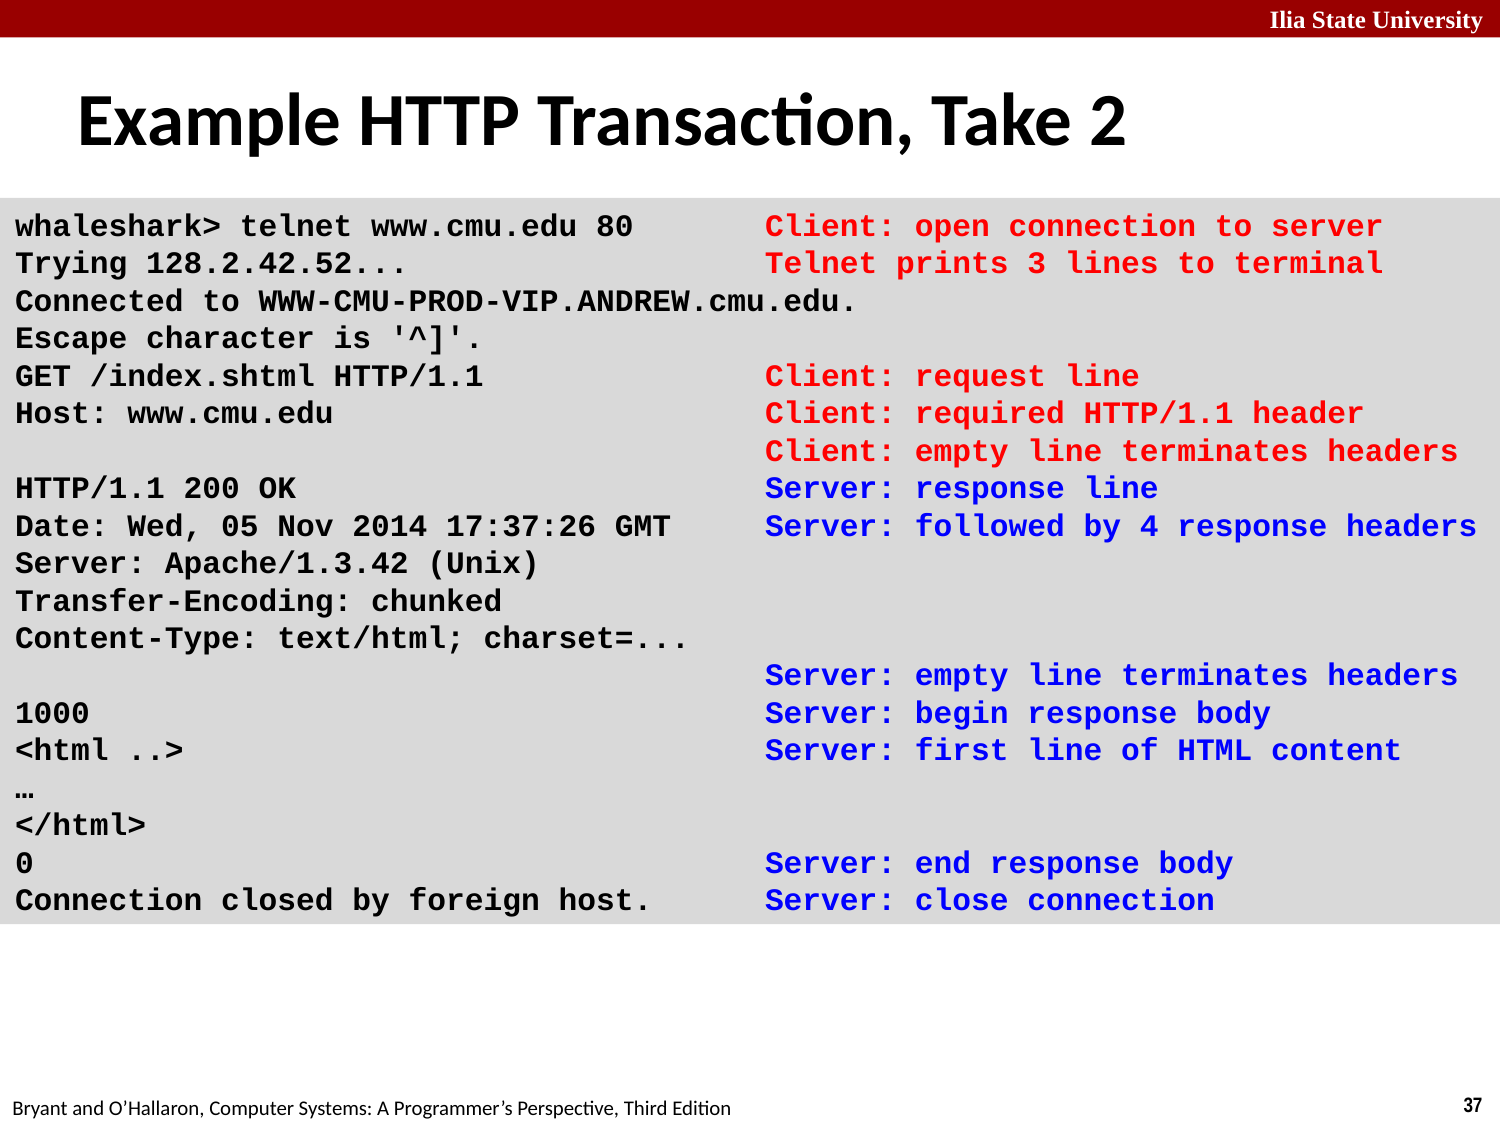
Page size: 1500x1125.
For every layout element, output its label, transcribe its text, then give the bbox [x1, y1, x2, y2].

text_box whaleshark> telnet www.cmu.edu 80 Client: open connection to server Trying 128.2.42.52... Telnet prints 3 lines to terminal Connected to WWW-CMU-PROD-VIP.ANDREW.cmu.edu. Escape character is '^]'. GET /index.shtml HTTP/1.1 Client: request line Host: www.cmu.edu Client: required HTTP/1.1 header Client: empty line terminates headers HTTP/1.1 200 OK Server: response line Date: Wed, 05 Nov 2014 17:37:26 GMT Server: followed by 4 response headers Server: Apache/1.3.42 (Unix) Transfer-Encoding: chunked Content-Type: text/html; charset=... Server: empty line terminates headers 1000 Server: begin response body <html ..> Server: first line of HTML content … </html> 0 Server: end response body Connection closed by foreign host. Server: close connection [0, 197, 1500, 925]
title Example HTTP Transaction, Take 2 [62, 68, 1454, 163]
